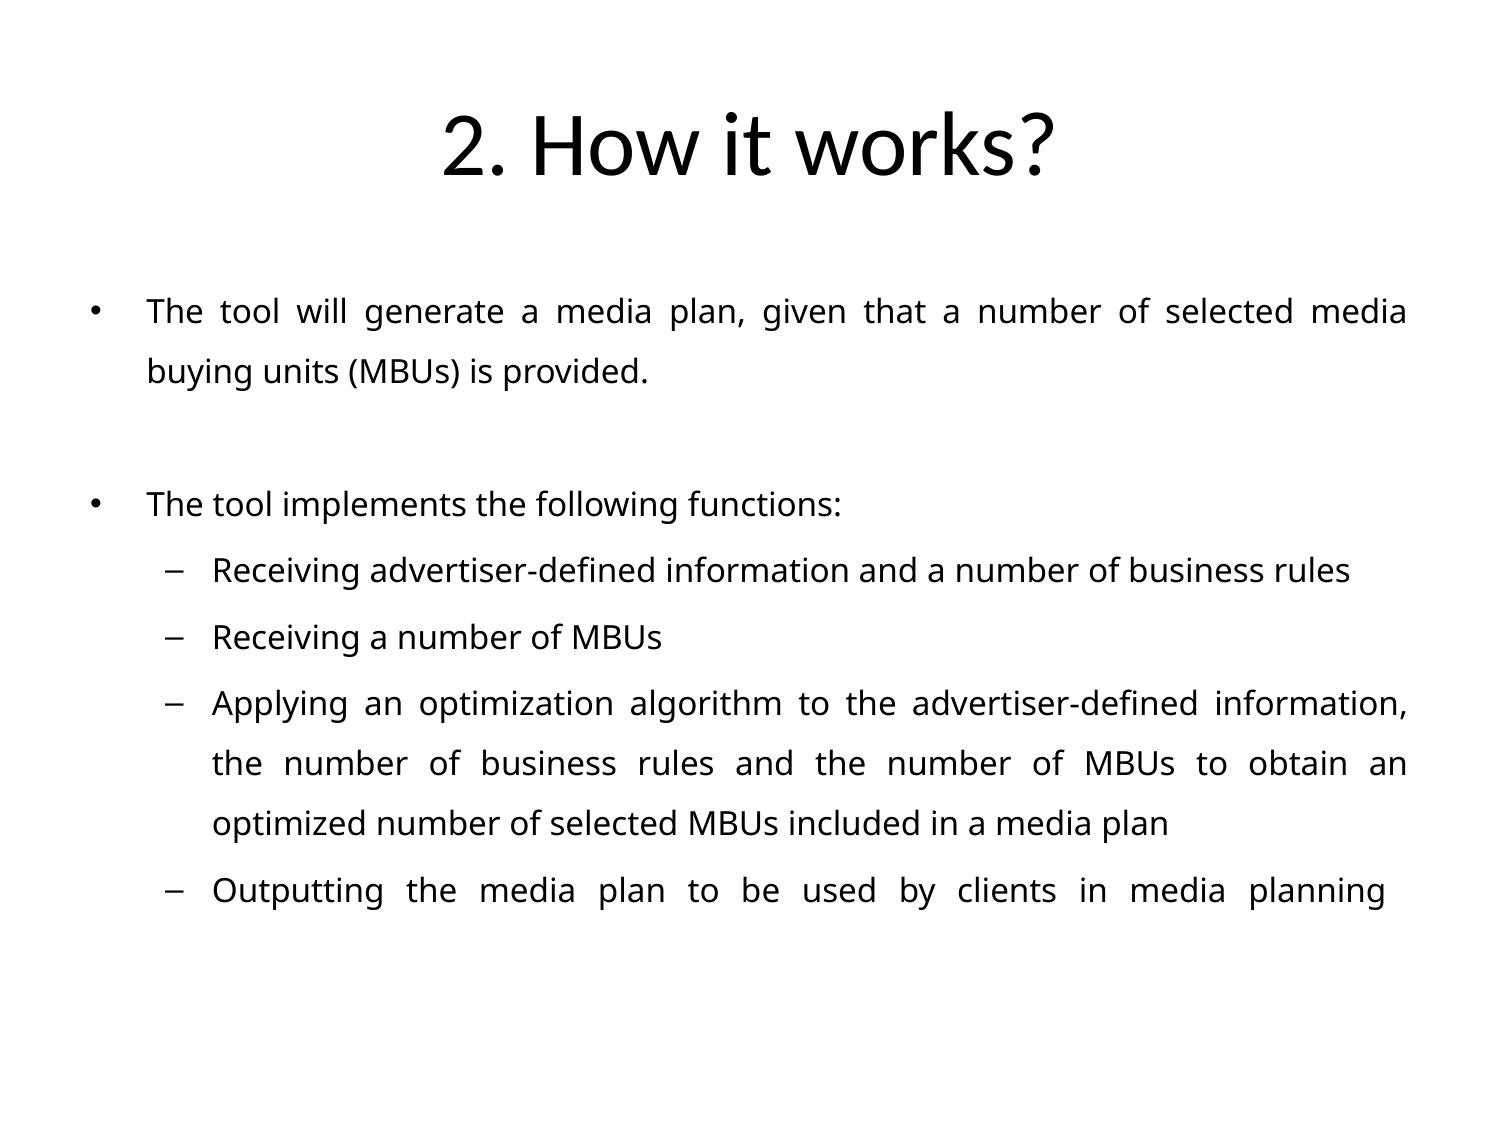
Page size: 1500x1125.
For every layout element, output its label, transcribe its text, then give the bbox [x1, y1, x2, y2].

list The tool will generate a media plan, given that a number of selected media buying units (MBUs) is provided. The tool implements the following functions: Receiving advertiser-defined information and a number of business rules Receiving a number of MBUs Applying an optimization algorithm to the advertiser-defined information, the number of business rules and the number of MBUs to obtain an optimized number of selected MBUs included in a media plan Outputting the media plan to be used by clients in media planning [75, 262, 1425, 1005]
title 2. How it works? [75, 45, 1425, 233]
